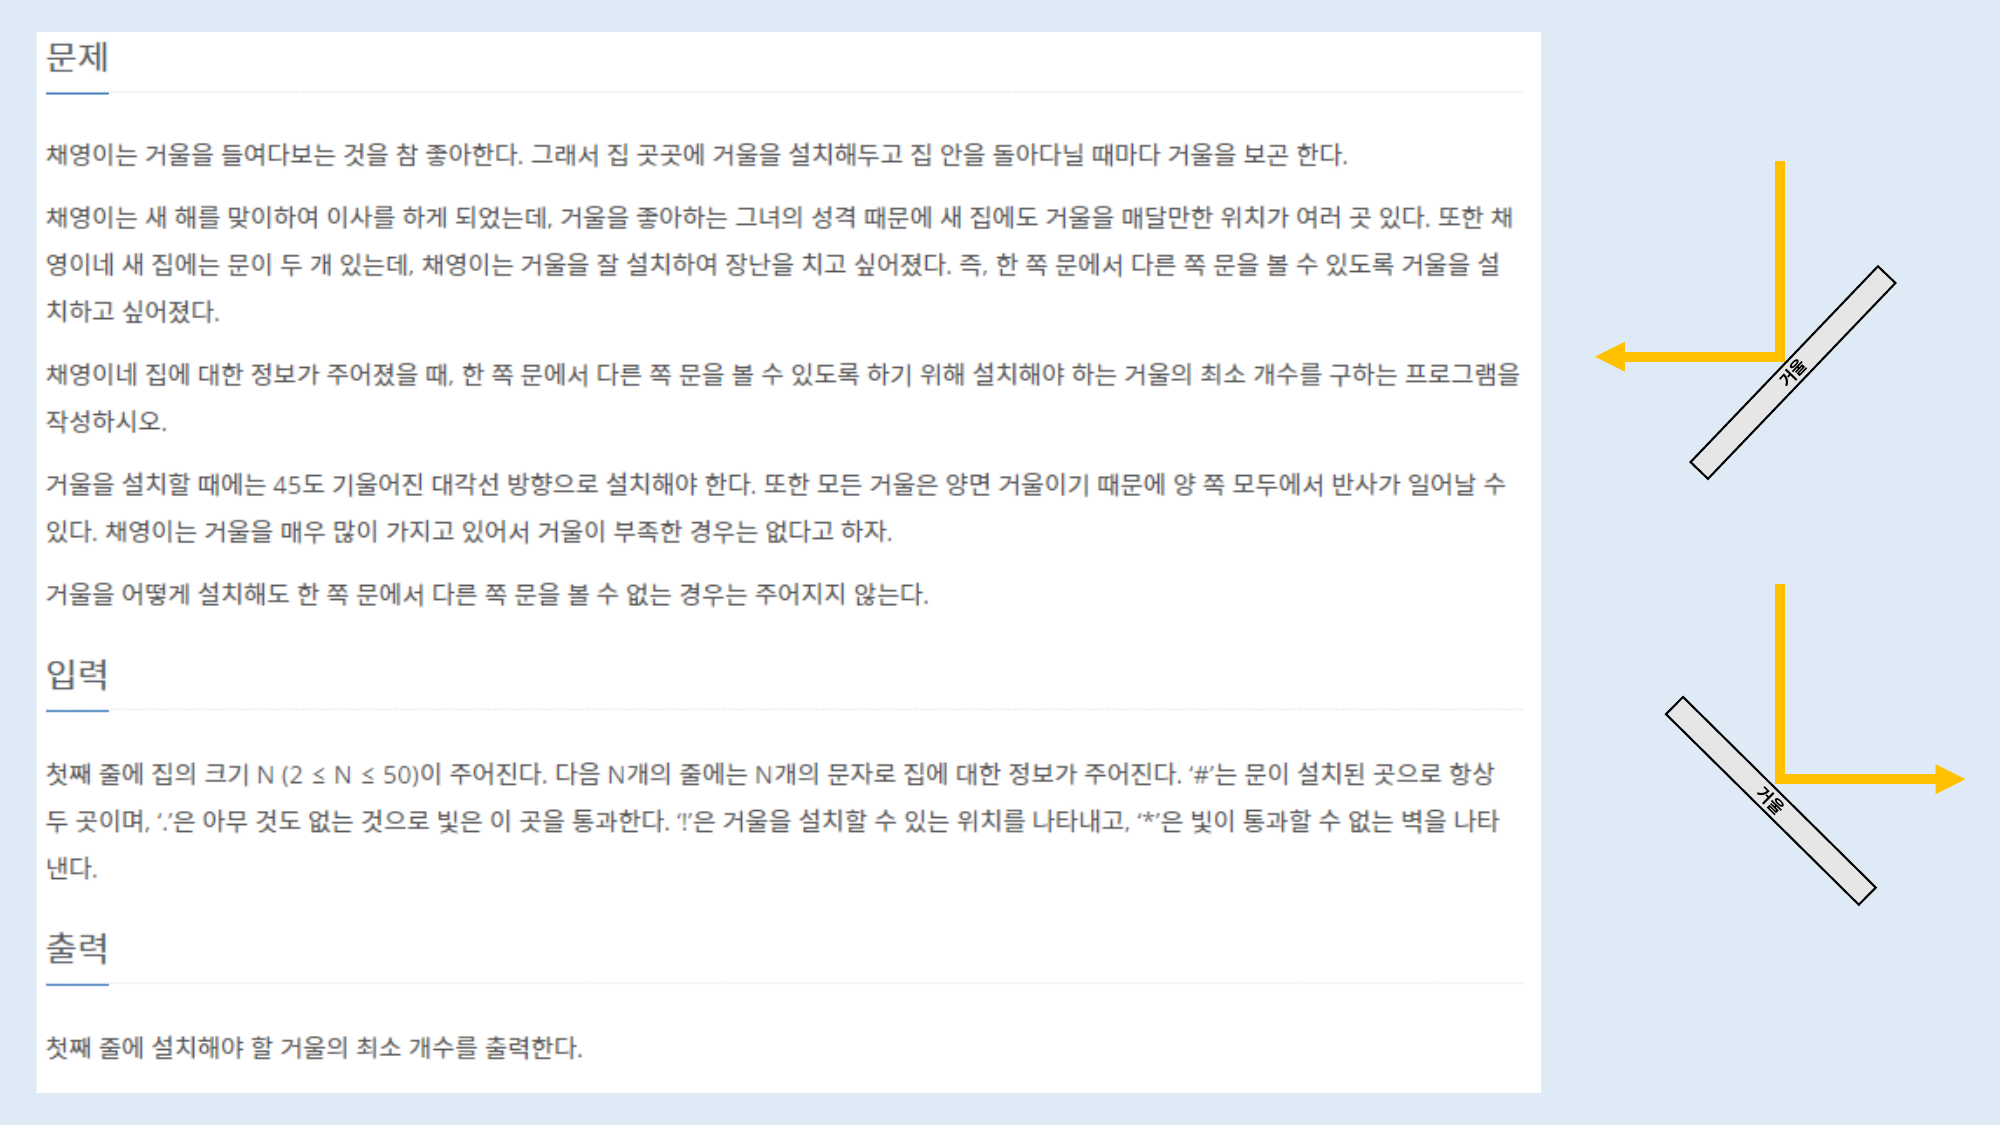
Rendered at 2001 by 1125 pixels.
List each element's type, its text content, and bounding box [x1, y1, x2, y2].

text_box 거울 [1664, 695, 1878, 907]
picture [36, 32, 1542, 1093]
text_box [1595, 161, 1781, 362]
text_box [1780, 583, 1966, 784]
text_box 거울 [1689, 264, 1897, 481]
